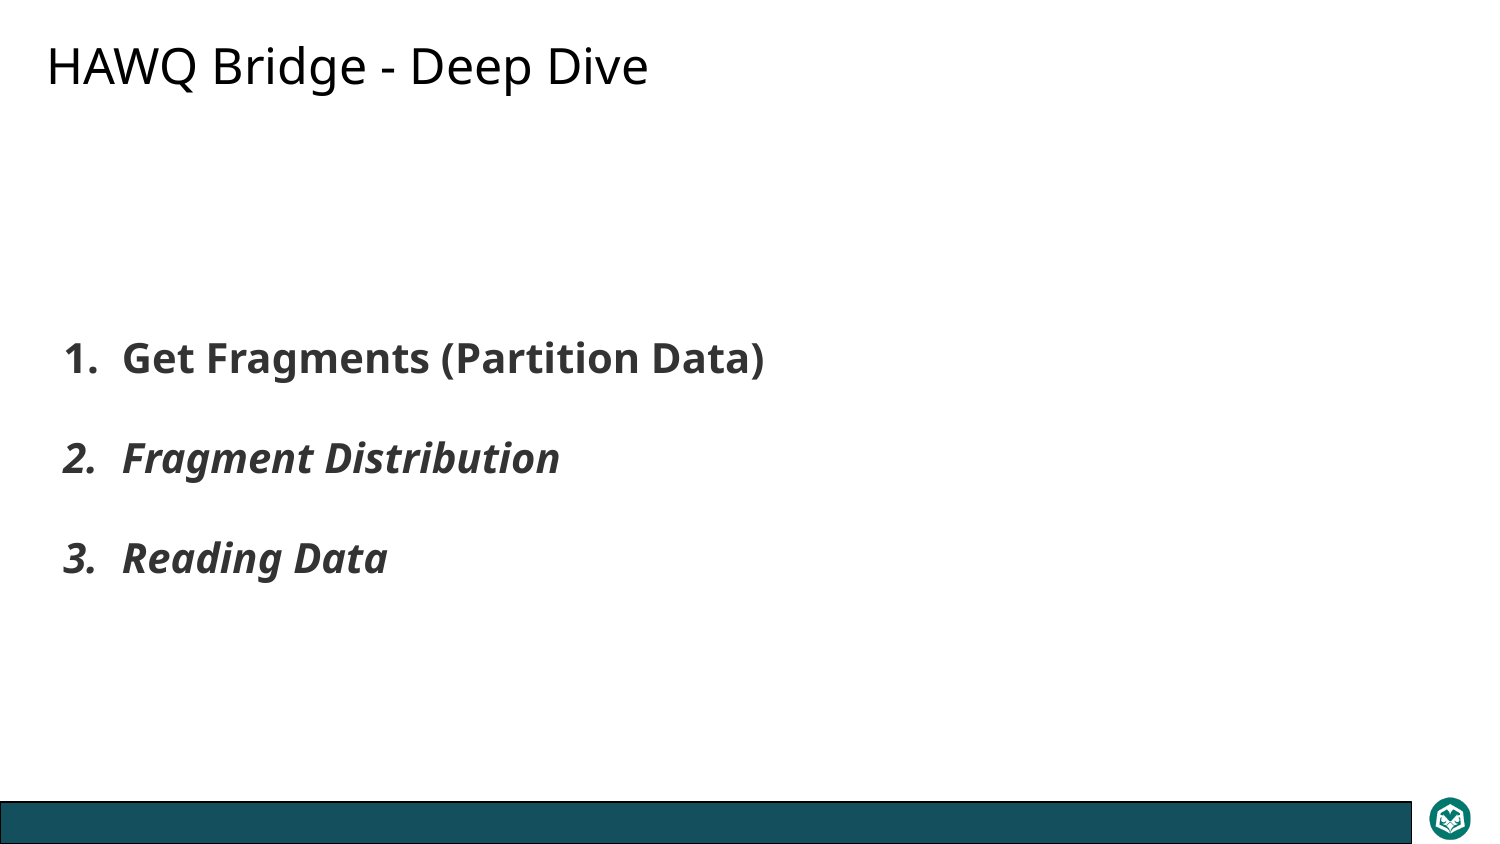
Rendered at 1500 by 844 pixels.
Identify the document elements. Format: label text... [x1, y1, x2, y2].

picture [1429, 797, 1471, 840]
text_box HAWQ Bridge - Deep Dive [31, 19, 1291, 91]
text_box Get Fragments (Partition Data) Fragment Distribution Reading Data [31, 124, 1391, 739]
